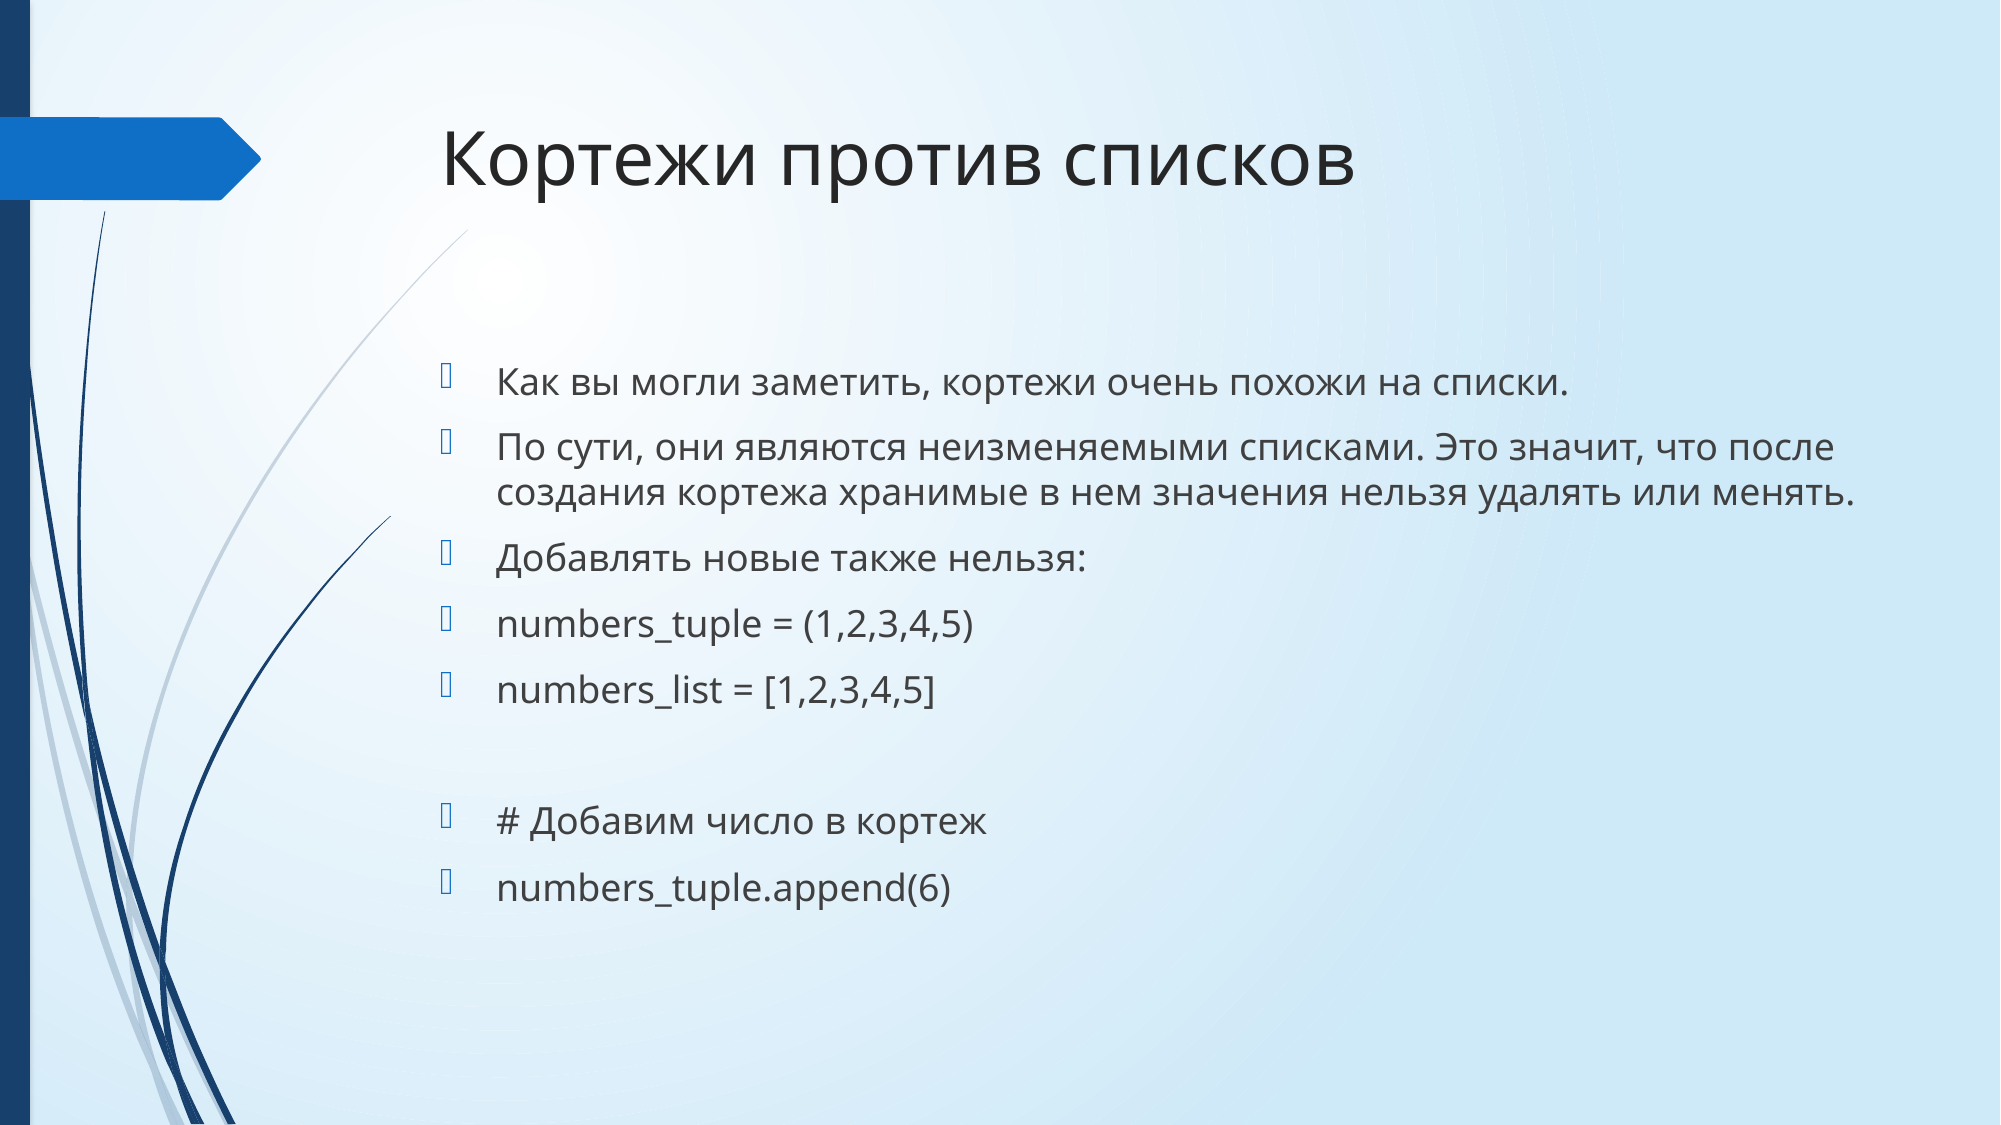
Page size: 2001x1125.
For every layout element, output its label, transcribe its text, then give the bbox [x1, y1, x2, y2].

list Как вы могли заметить, кортежи очень похожи на списки. По сути, они являются неизменяемыми списками. Это значит, что после создания кортежа хранимые в нем значения нельзя удалять или менять. Добавлять новые также нельзя: numbers_tuple = (1,2,3,4,5) numbers_list = [1,2,3,4,5] # Добавим число в кортеж numbers_tuple.append(6) [424, 350, 1888, 970]
title Кортежи против списков [425, 102, 1888, 313]
